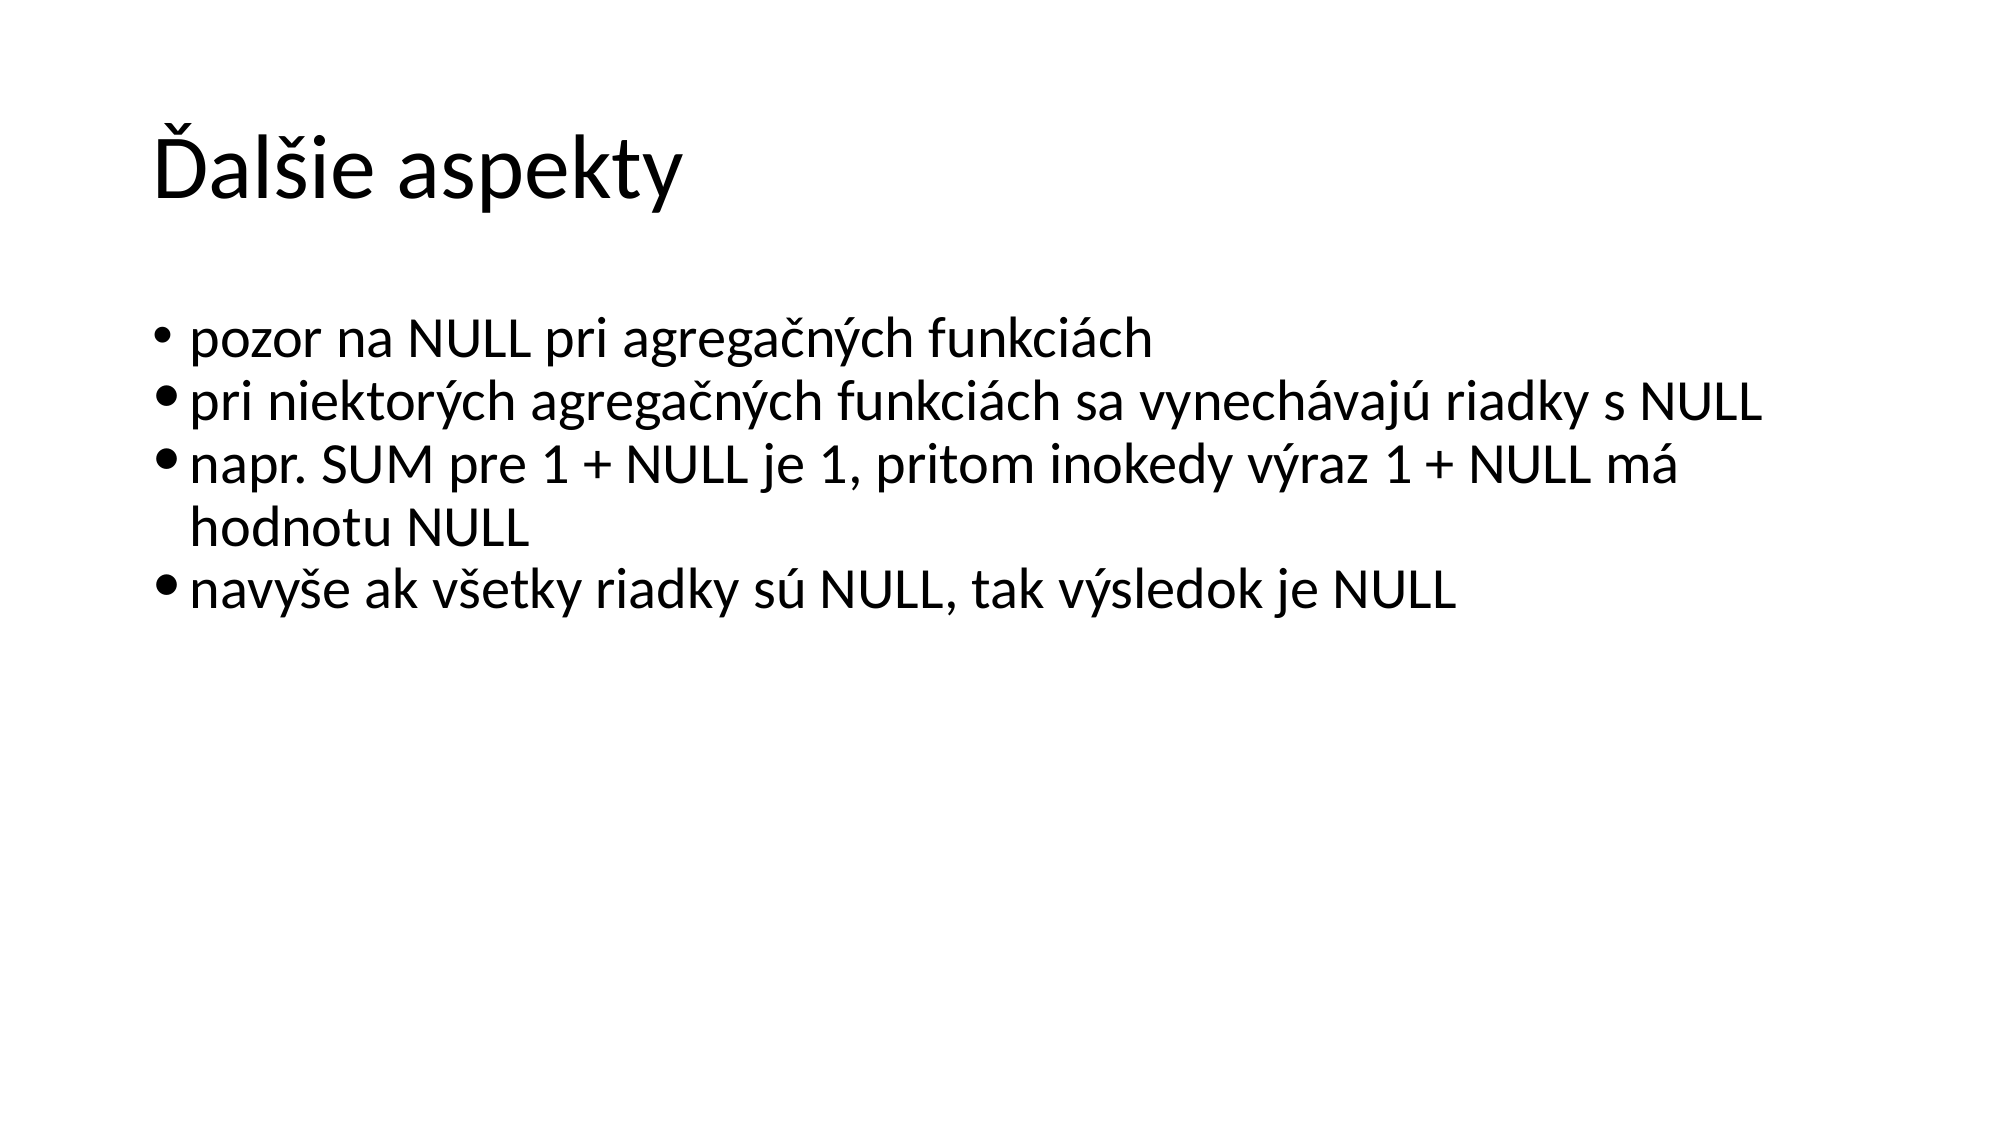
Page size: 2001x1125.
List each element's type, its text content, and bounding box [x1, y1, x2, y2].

text_box Ďalšie aspekty [137, 59, 1863, 278]
text_box pozor na NULL pri agregačných funkciách pri niektorých agregačných funkciách sa vynechávajú riadky s NULL napr. SUM pre 1 + NULL je 1, pritom inokedy výraz 1 + NULL má hodnotu NULL navyše ak všetky riadky sú NULL, tak výsledok je NULL [137, 299, 1863, 1014]
